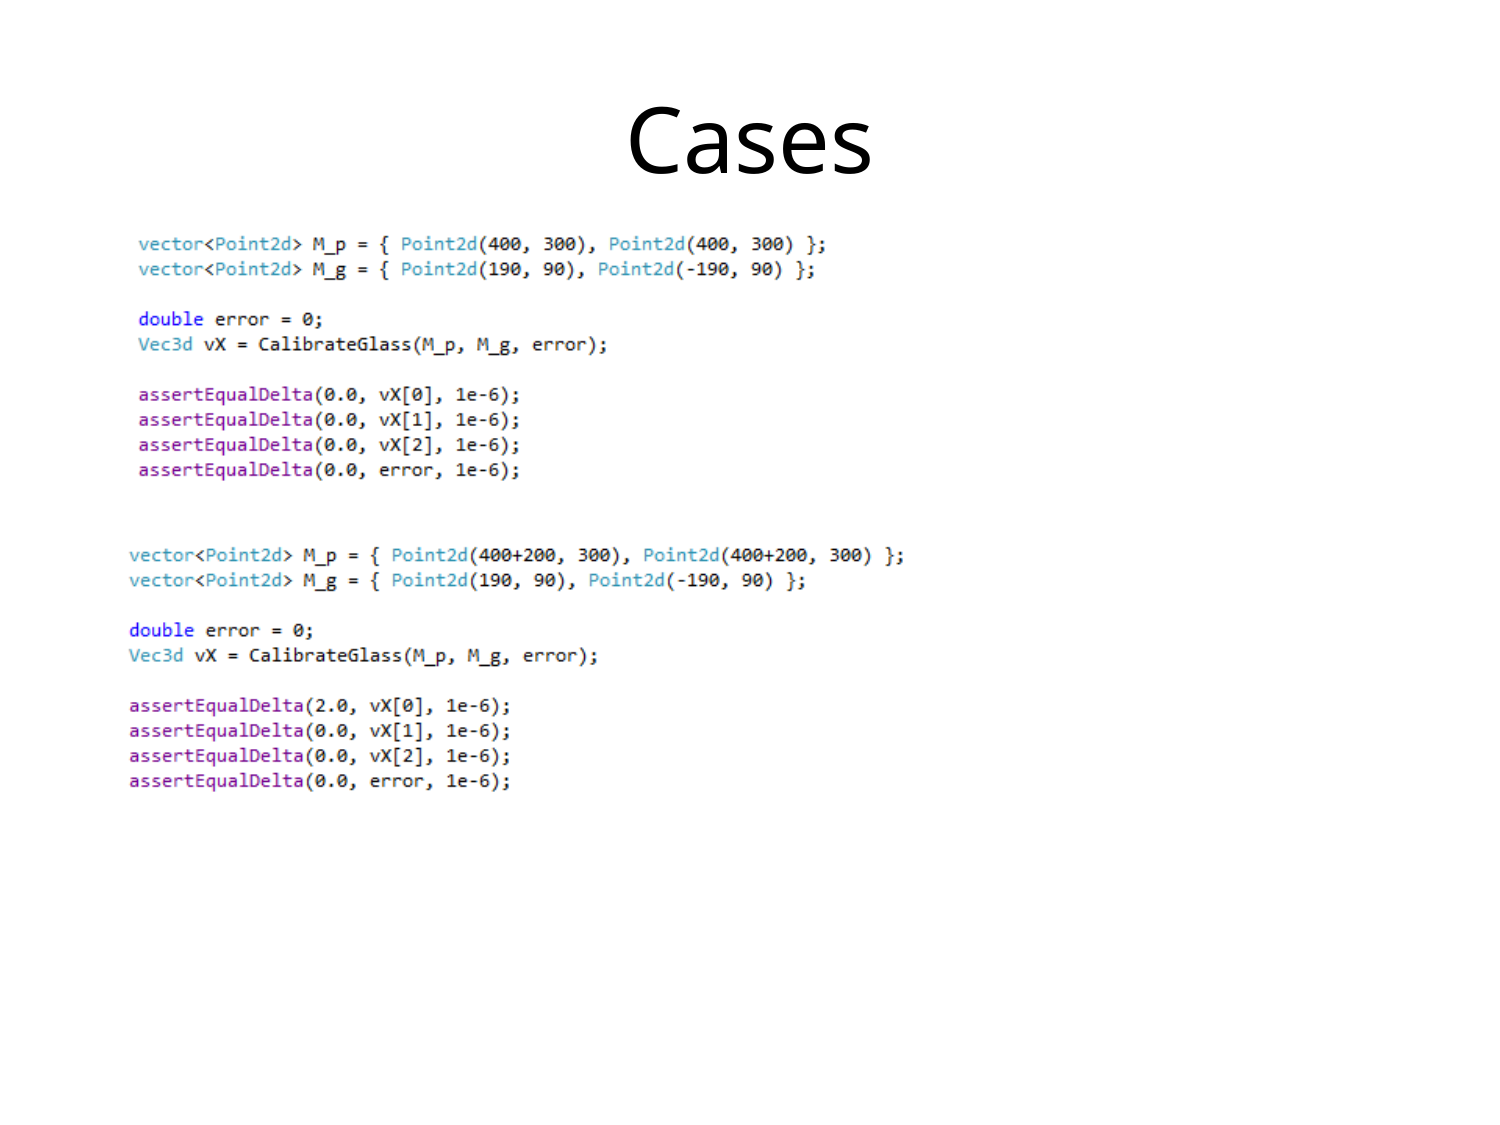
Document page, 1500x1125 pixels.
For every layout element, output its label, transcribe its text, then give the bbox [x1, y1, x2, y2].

title Cases [75, 42, 1425, 231]
picture [111, 219, 860, 507]
picture [111, 538, 957, 807]
